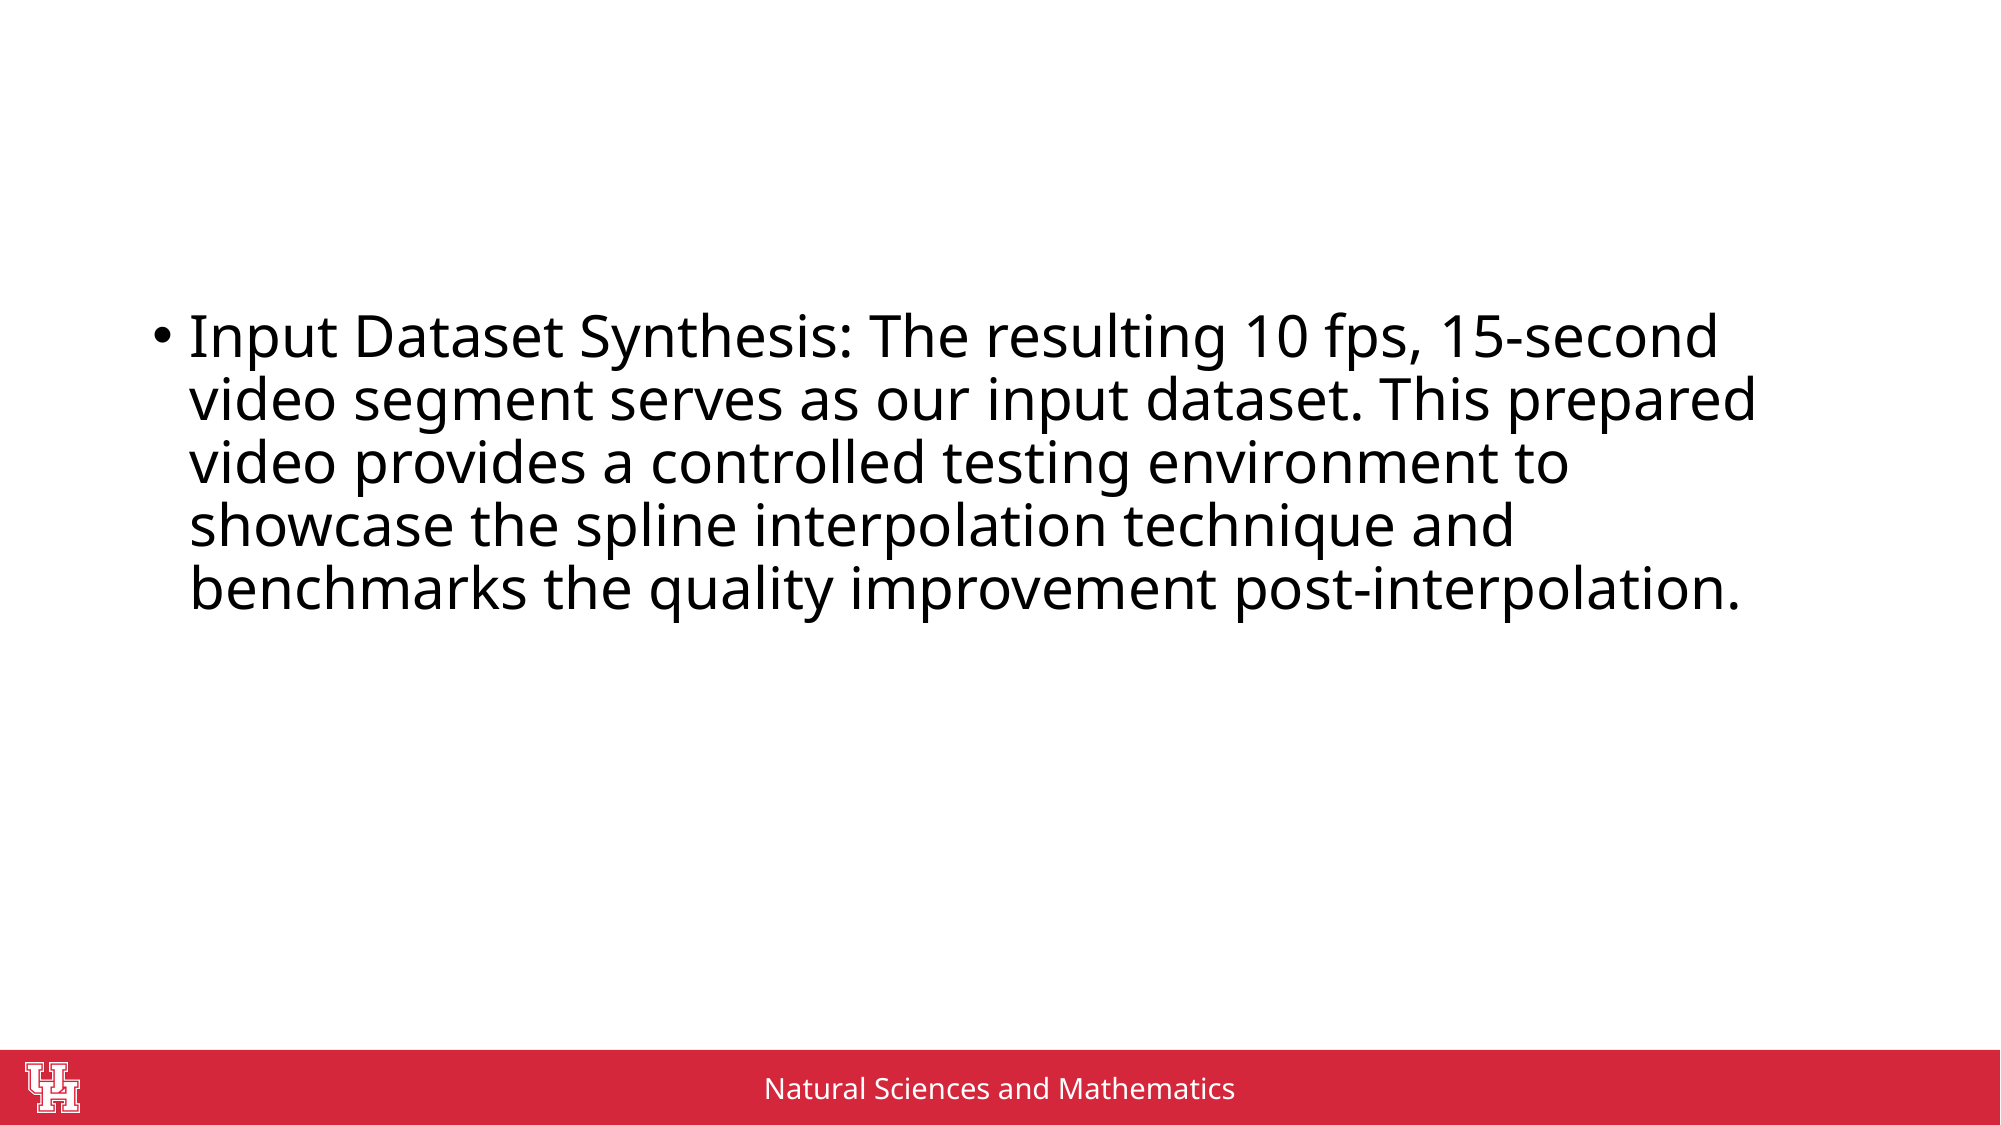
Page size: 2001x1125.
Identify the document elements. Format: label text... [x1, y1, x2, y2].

picture [25, 1062, 80, 1113]
list Input Dataset Synthesis: The resulting 10 fps, 15-second video segment serves as our input dataset. This prepared video provides a controlled testing environment to showcase the spline interpolation technique and benchmarks the quality improvement post-interpolation. [137, 299, 1863, 1014]
